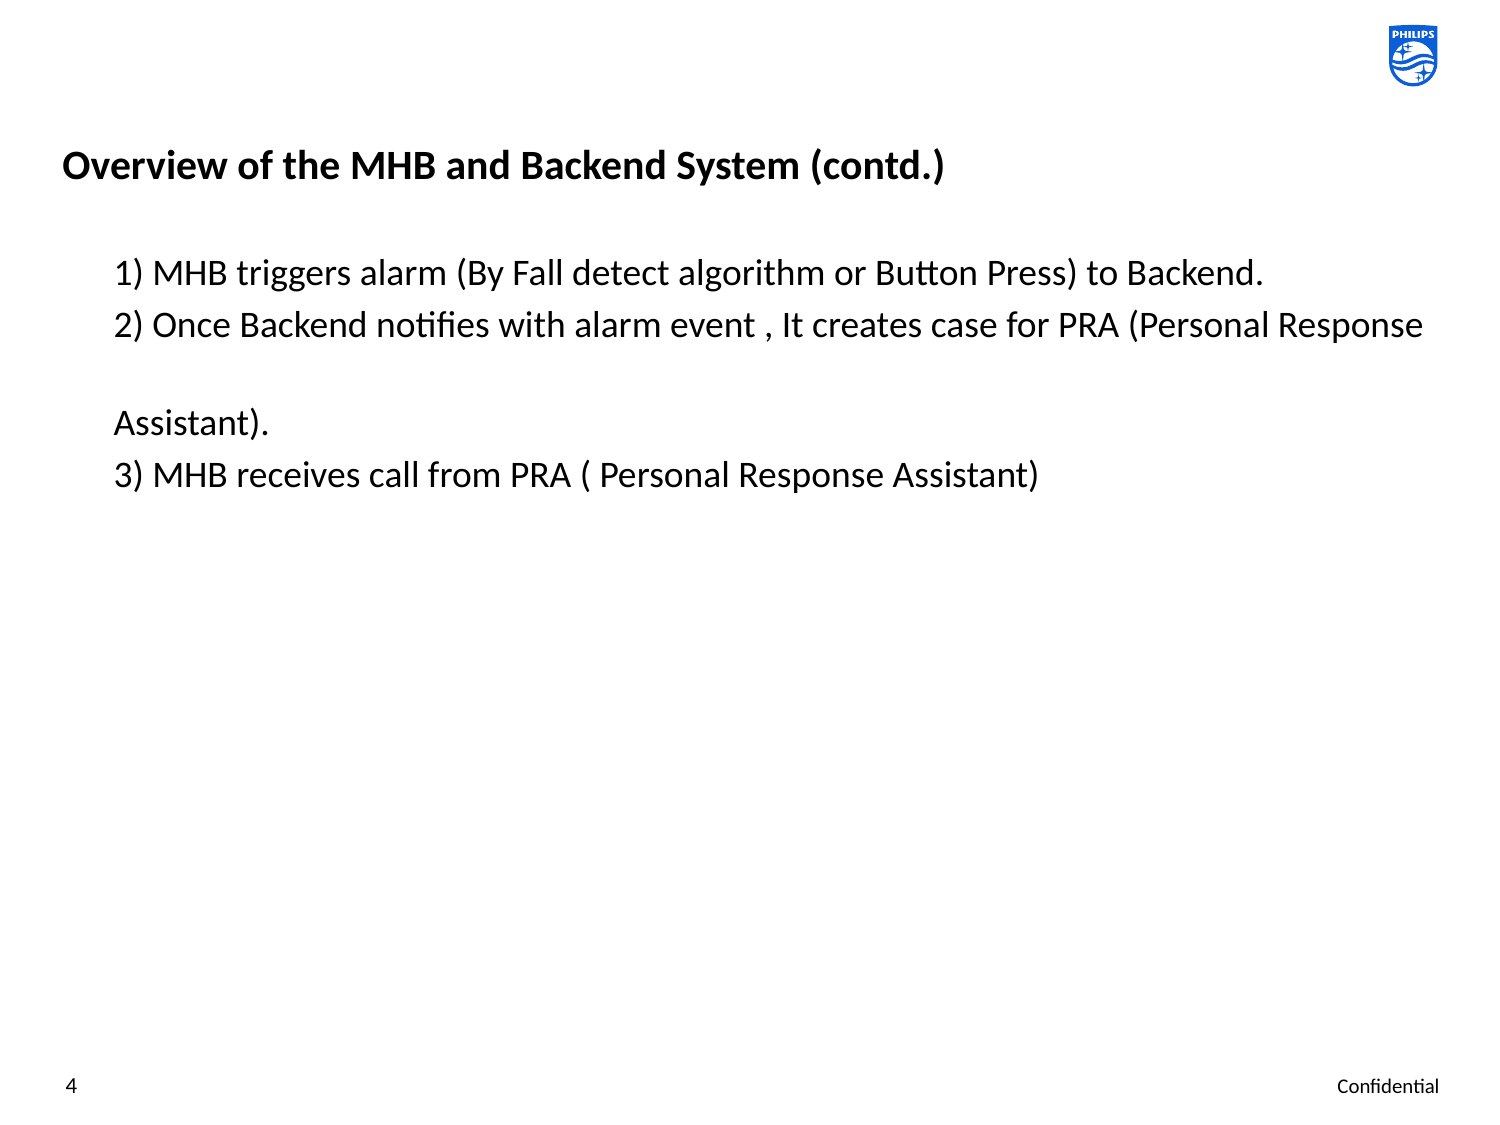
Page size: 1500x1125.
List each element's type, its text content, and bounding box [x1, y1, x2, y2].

list Overview of the MHB and Backend System (contd.) 1) MHB triggers alarm (By Fall detect algorithm or Button Press) to Backend. 2) Once Backend notifies with alarm event , It creates case for PRA (Personal Response Assistant). 3) MHB receives call from PRA ( Personal Response Assistant) [62, 137, 1440, 1005]
